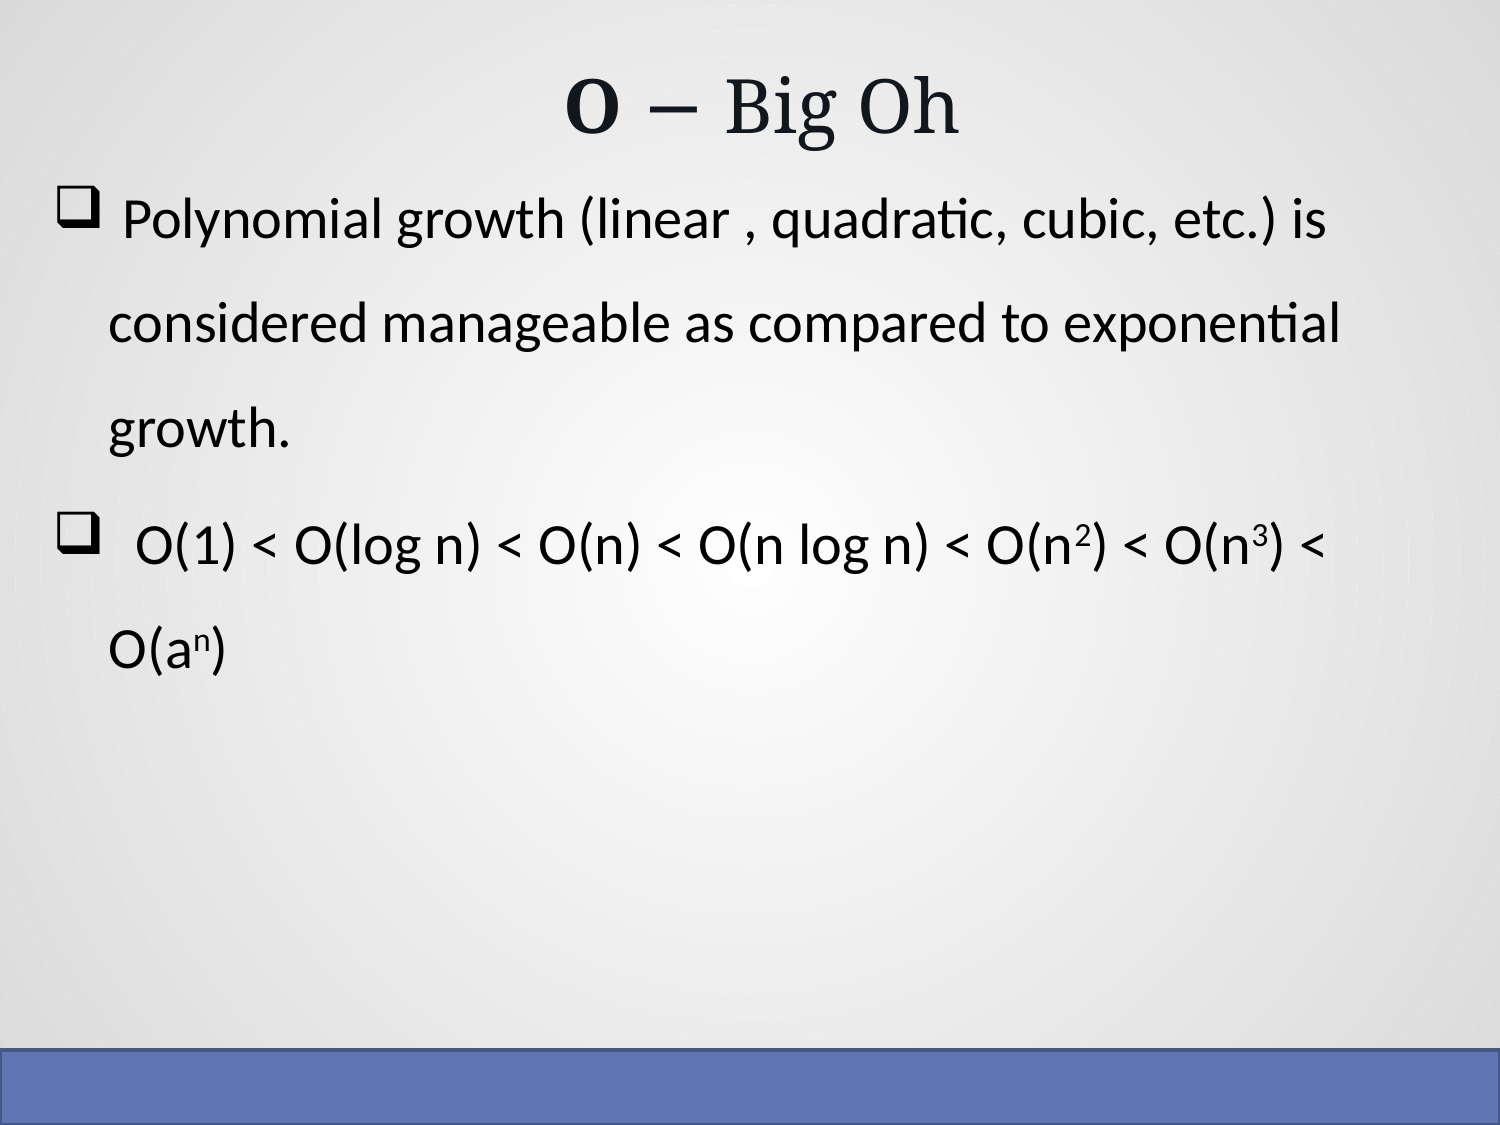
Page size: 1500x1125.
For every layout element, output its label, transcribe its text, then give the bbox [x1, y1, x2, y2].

title O − Big Oh [87, 24, 1438, 137]
text_box [0, 1048, 1500, 1125]
list Polynomial growth (linear , quadratic, cubic, etc.) is considered manageable as compared to exponential growth. O(1) < O(log n) < O(n) < O(n log n) < O(n2) < O(n3) < O(an) [37, 137, 1438, 1048]
